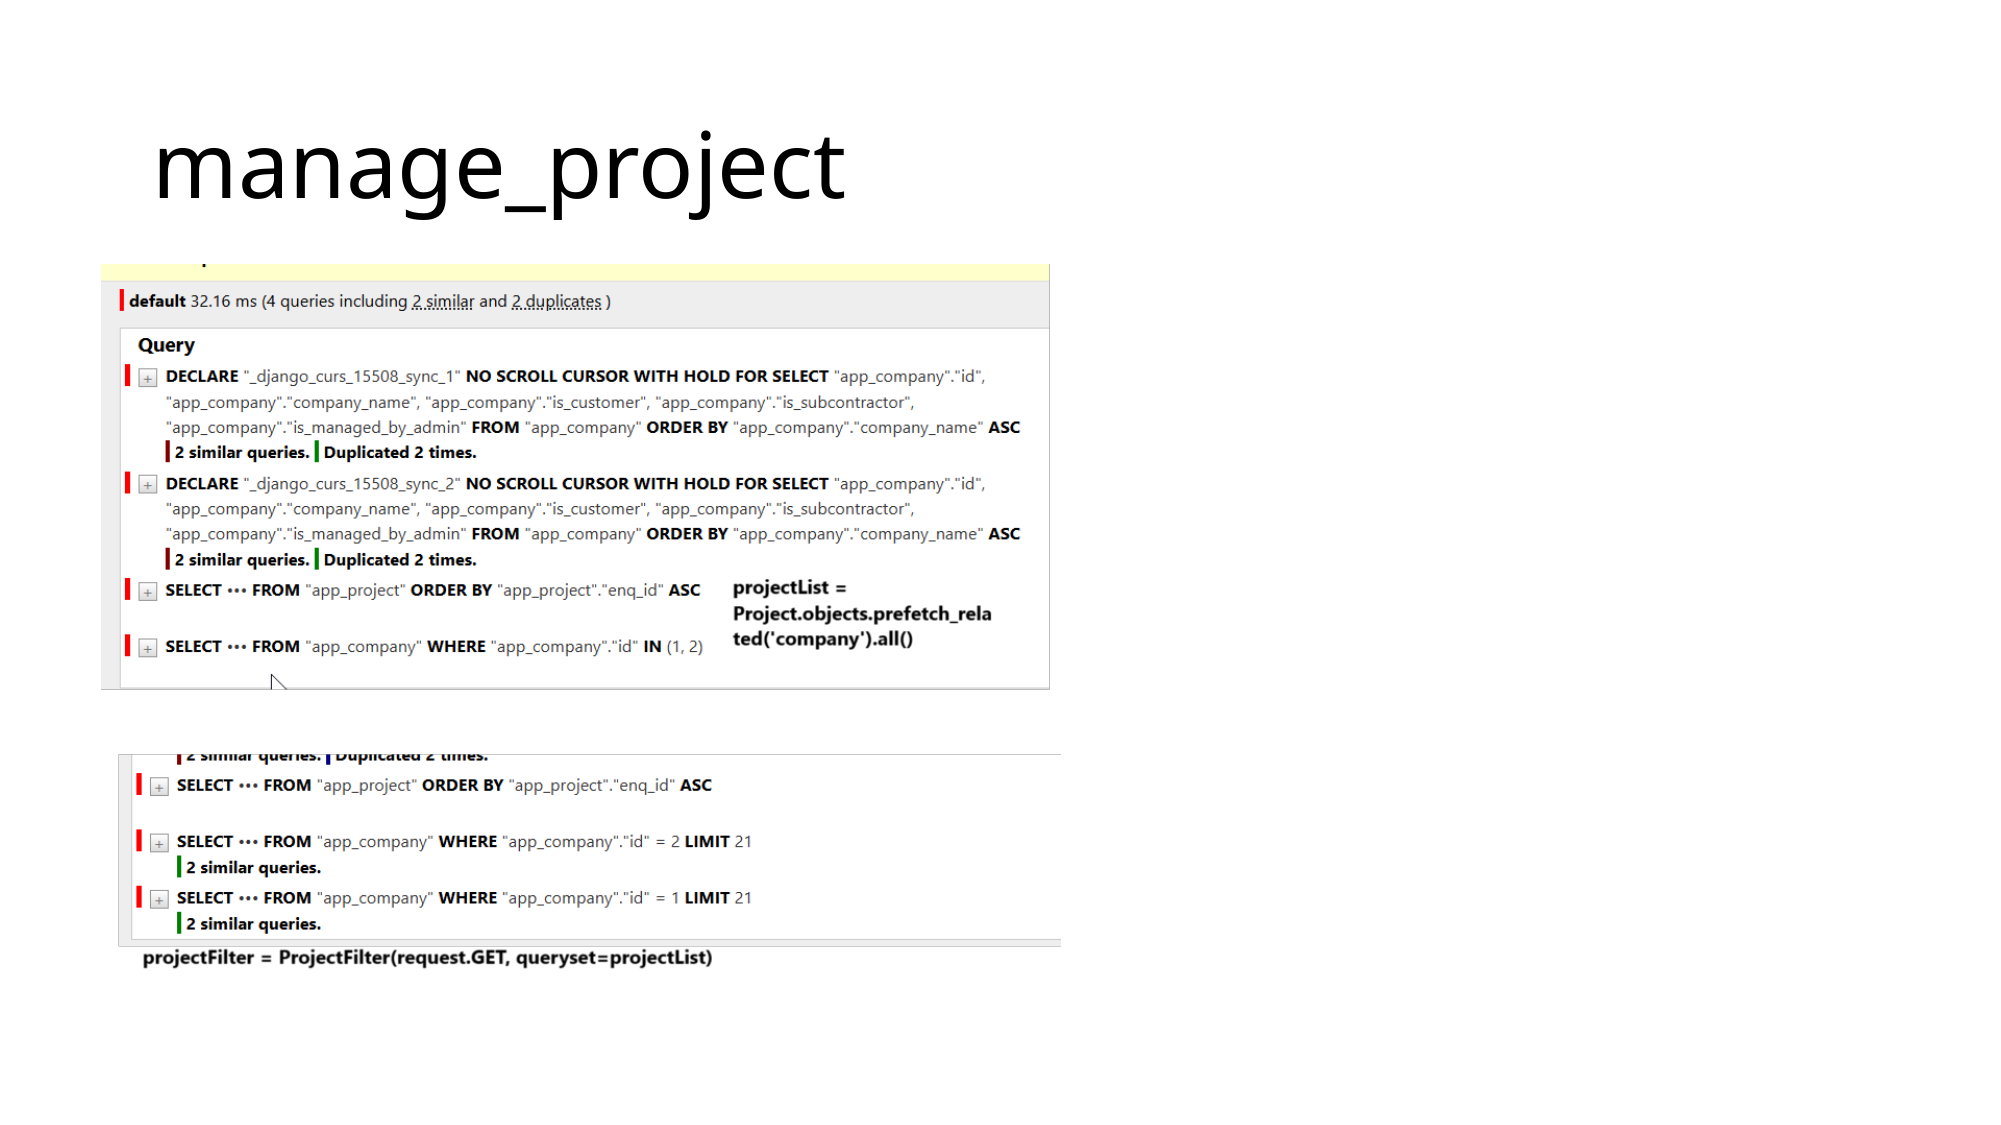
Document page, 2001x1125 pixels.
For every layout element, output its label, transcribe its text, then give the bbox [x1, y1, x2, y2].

picture [101, 264, 1061, 988]
title manage_project [137, 59, 1863, 278]
